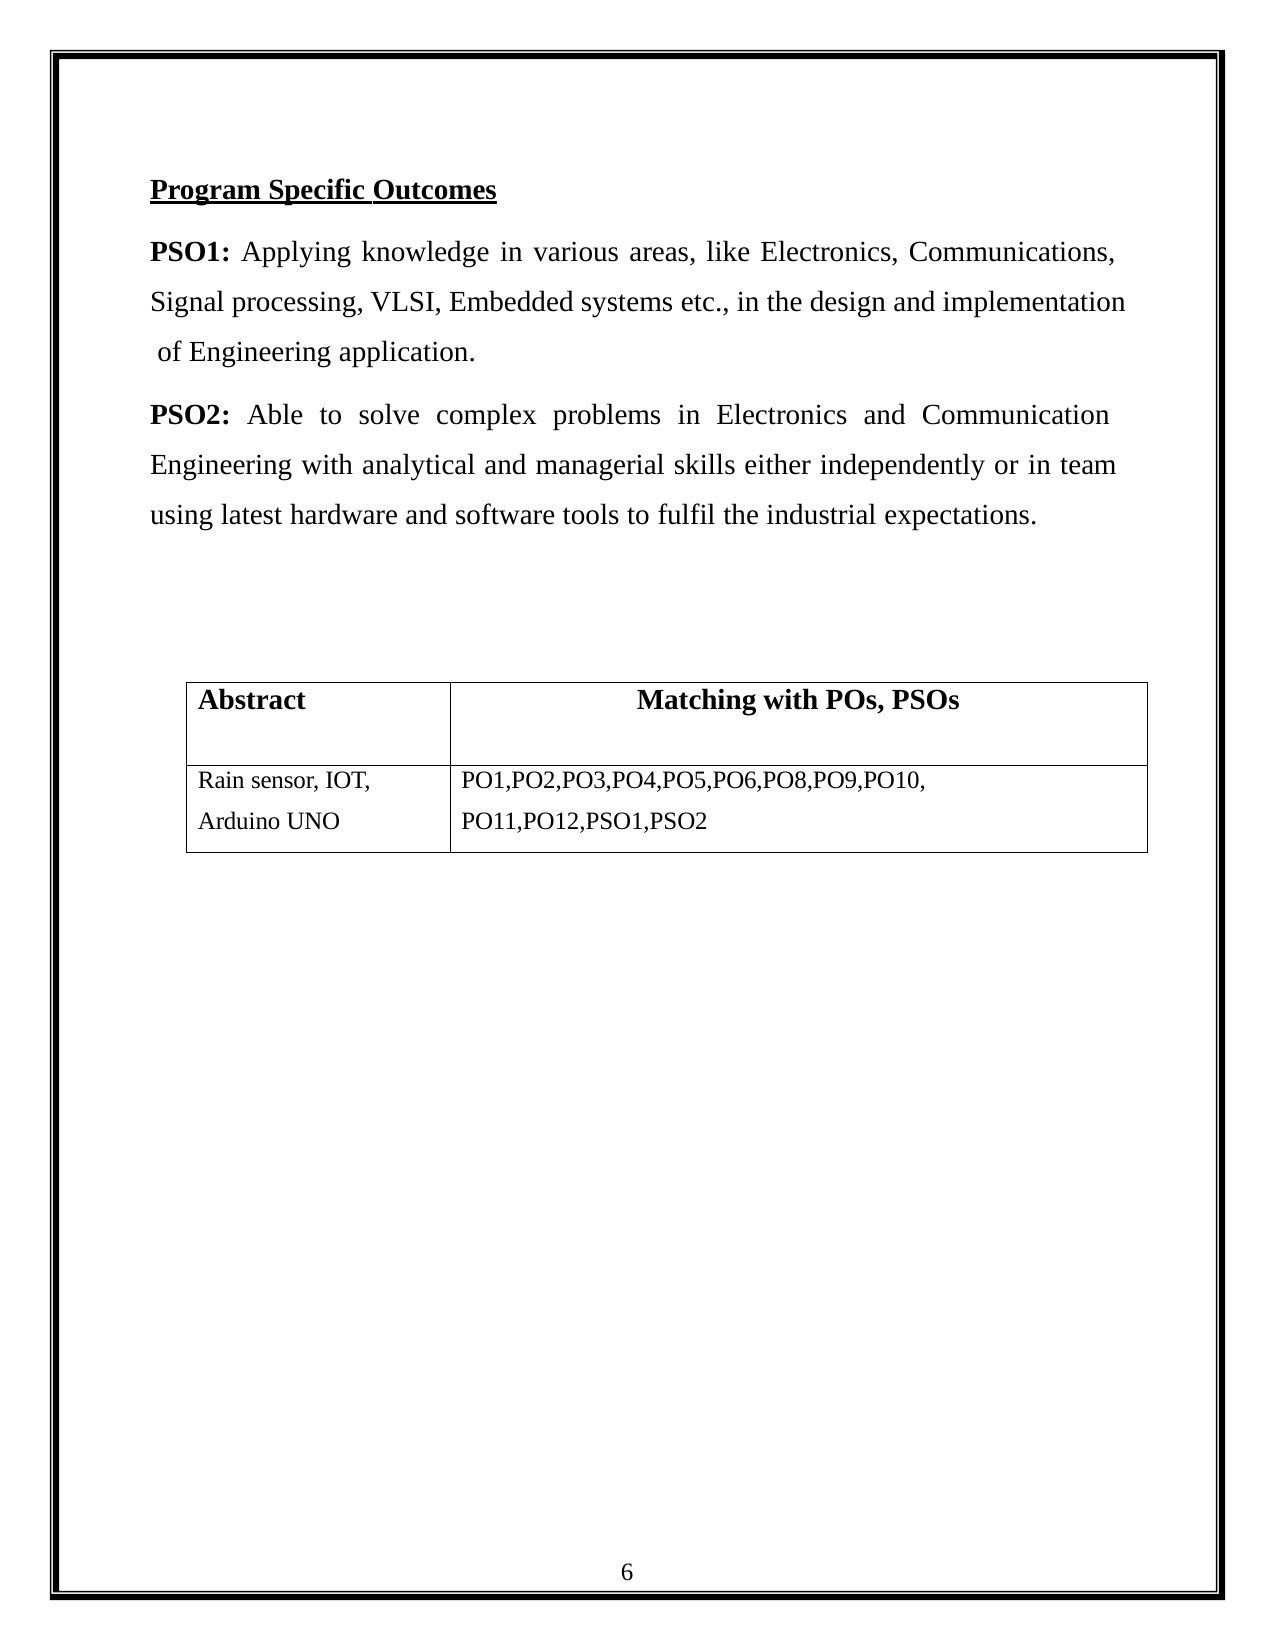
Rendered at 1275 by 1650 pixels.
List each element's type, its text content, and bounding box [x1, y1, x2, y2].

table_header Abstract [187, 683, 450, 765]
table_cell PO1,PO2,PO3,PO4,PO5,PO6,PO8,PO9,PO10, PO11,PO12,PSO1,PSO2 [451, 766, 1147, 852]
text_box [49, 49, 1226, 1601]
table_header Matching with POs, PSOs [451, 683, 1147, 765]
text_box Program Specific Outcomes PSO1: Applying knowledge in various areas, like Electronics, Communications, Signal processing, VLSI, Embedded systems etc., in the design and implementation of Engineering application. PSO2: Able to solve complex problems in Electronics and Communication Engineering with analytical and managerial skills either independently or in team using latest hardware and software tools to fulfil the industrial expectations. [147, 168, 1127, 531]
table_cell Rain sensor, IOT, Arduino UNO [187, 766, 450, 852]
text_box 6 [614, 1556, 661, 1586]
